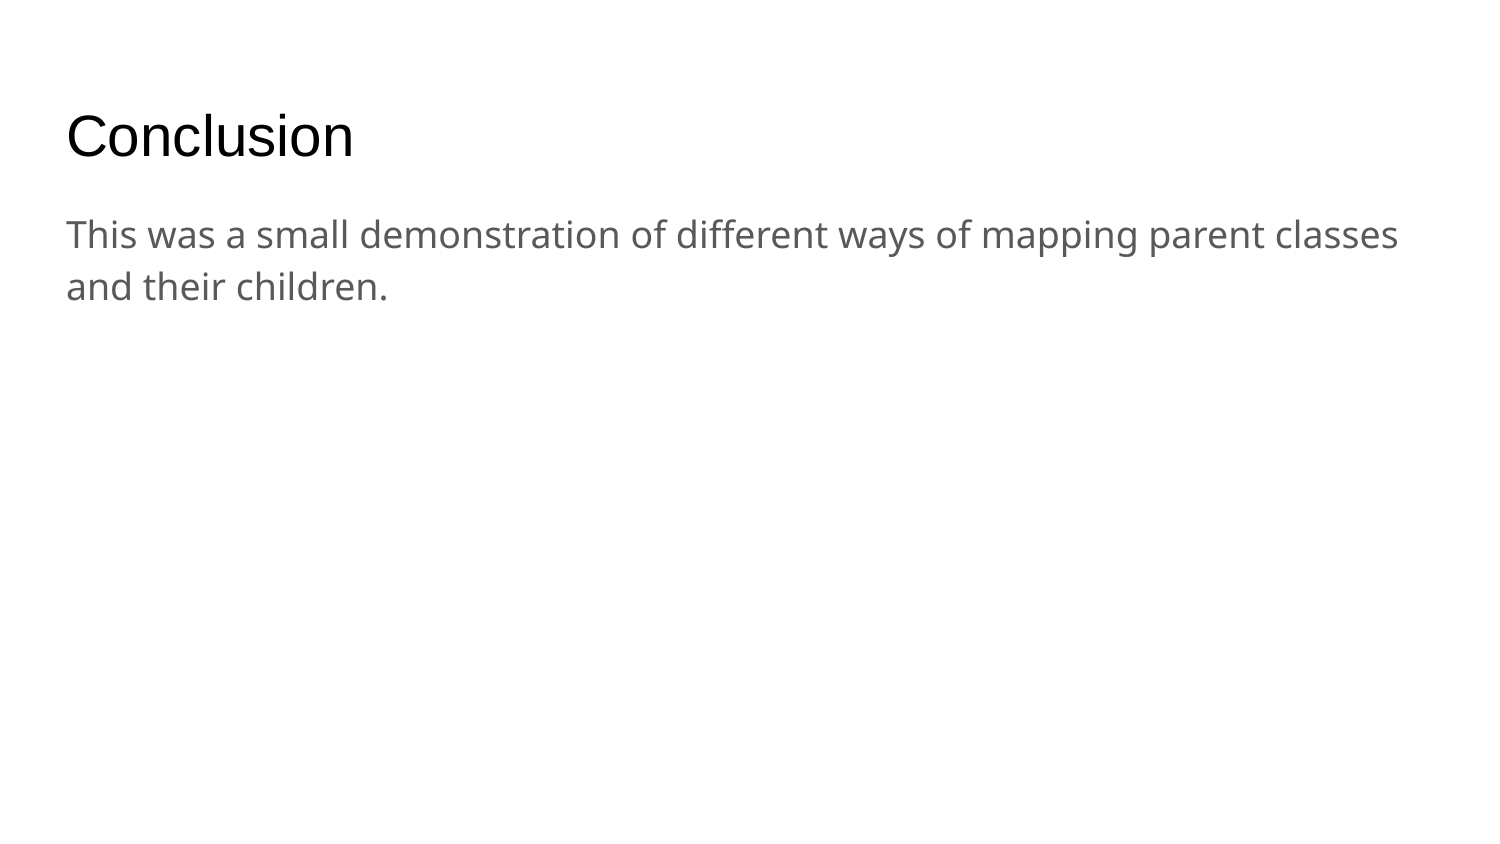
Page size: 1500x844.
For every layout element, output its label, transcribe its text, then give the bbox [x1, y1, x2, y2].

list This was a small demonstration of different ways of mapping parent classes and their children. [51, 189, 1449, 750]
title Conclusion [51, 72, 1449, 167]
